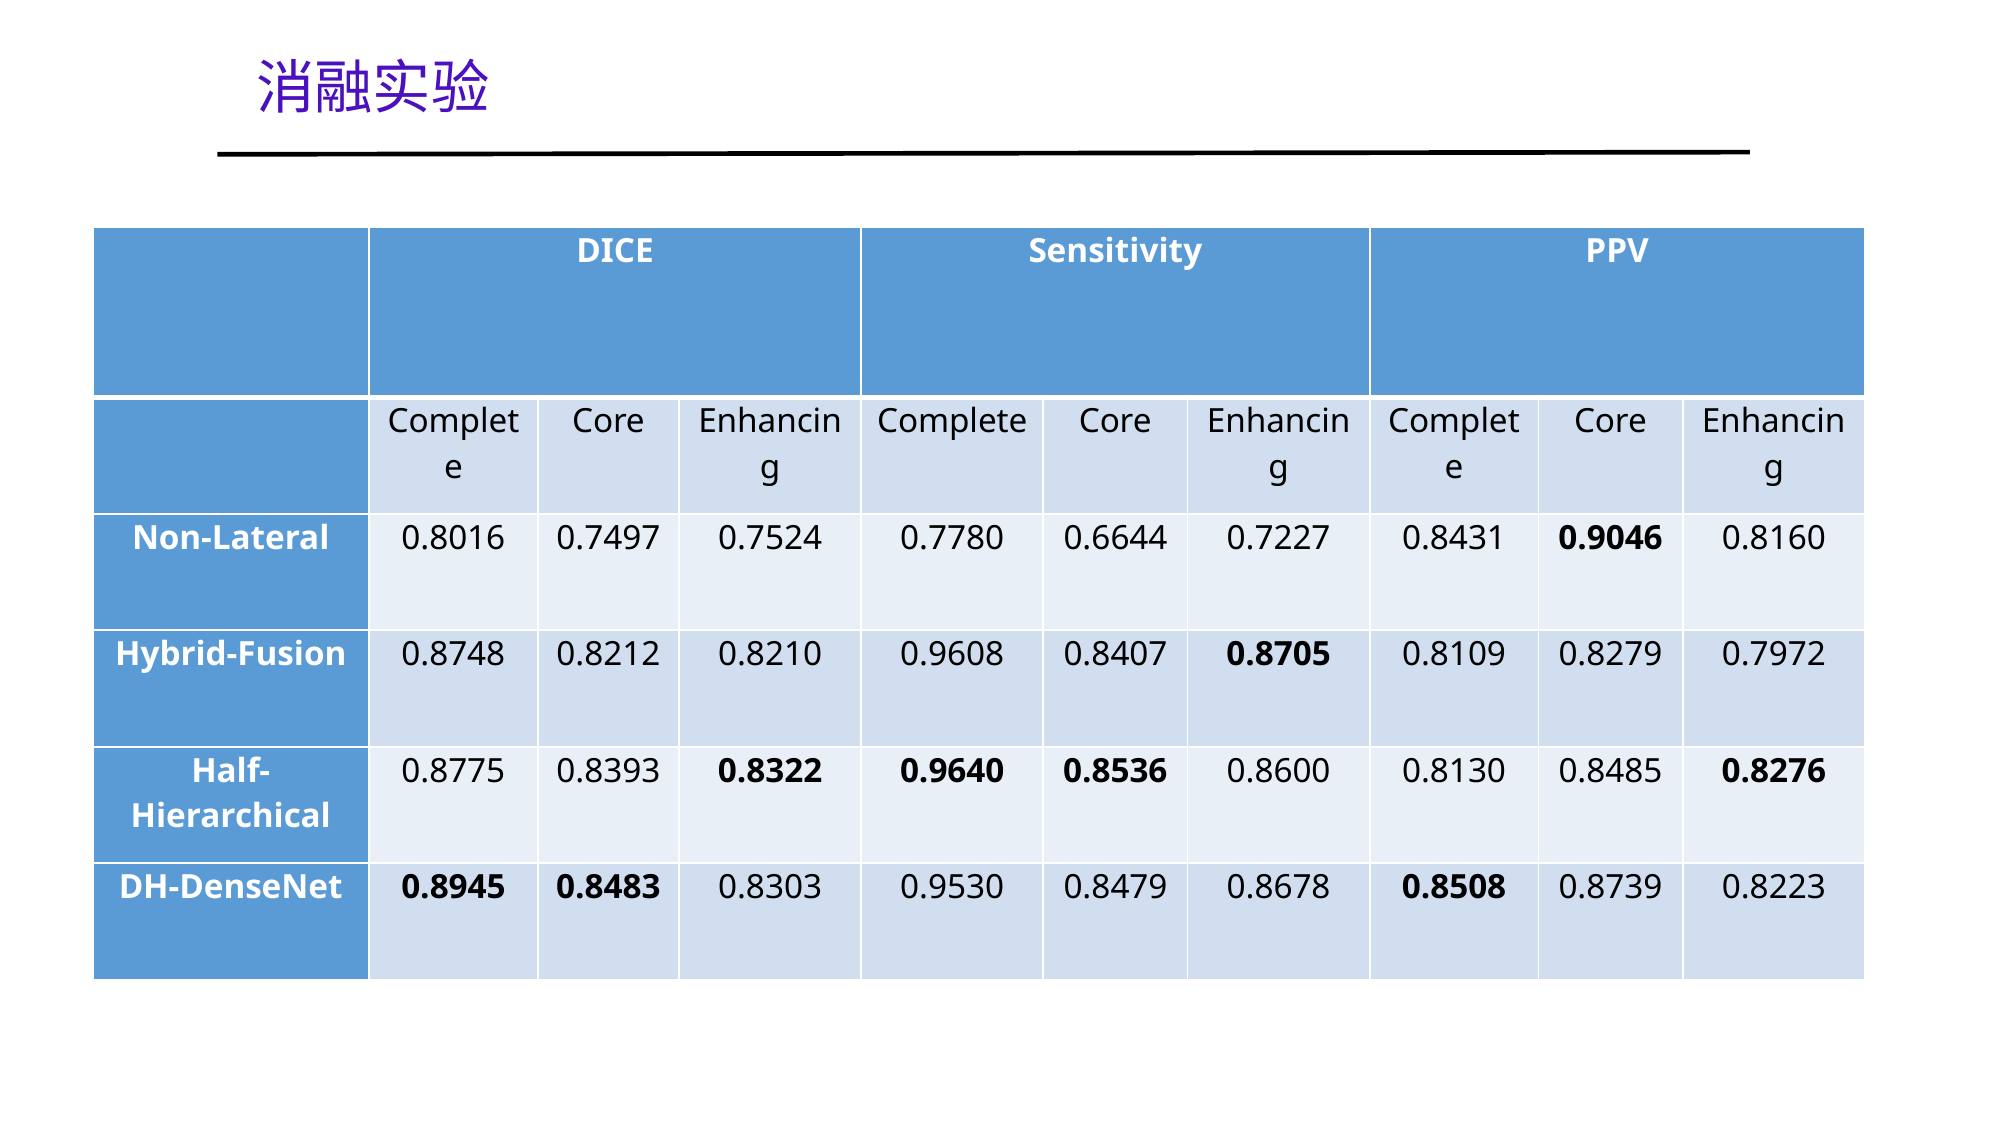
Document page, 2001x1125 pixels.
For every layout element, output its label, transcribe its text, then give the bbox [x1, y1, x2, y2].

table_cell 0.8407 [1044, 631, 1187, 746]
table_cell 0.8485 [1539, 748, 1682, 862]
table_cell 0.9530 [862, 864, 1042, 979]
table_cell 0.8016 [370, 515, 537, 629]
table_cell 0.8223 [1684, 864, 1864, 979]
table_cell [94, 400, 368, 513]
table_cell Enhancing [680, 400, 860, 513]
table_cell 0.8212 [539, 631, 678, 746]
table_cell Hybrid-Fusion [94, 631, 368, 746]
table_cell 0.8303 [680, 864, 860, 979]
table_cell Enhancing [1684, 400, 1864, 513]
table_cell 0.9640 [862, 748, 1042, 862]
table_cell 0.8600 [1188, 748, 1369, 862]
table_cell DH-DenseNet [94, 864, 368, 979]
table_cell 0.8739 [1539, 864, 1682, 979]
table_cell 0.8160 [1684, 515, 1864, 629]
table_cell Enhancing [1188, 400, 1369, 513]
table_cell 0.9046 [1539, 515, 1682, 629]
table_cell Half-Hierarchical [94, 748, 368, 862]
table_header [94, 228, 368, 395]
table_cell Complete [862, 400, 1042, 513]
table_cell 0.8279 [1539, 631, 1682, 746]
table_cell 0.8705 [1188, 631, 1369, 746]
table_cell 0.6644 [1044, 515, 1187, 629]
table_header Sensitivity [862, 228, 1369, 395]
table_cell 0.8393 [539, 748, 678, 862]
table_cell Complete [370, 400, 537, 513]
table_header DICE [370, 228, 860, 395]
table_cell Non-Lateral [94, 515, 368, 629]
table_cell 0.8678 [1188, 864, 1369, 979]
table_cell 0.7524 [680, 515, 860, 629]
table_cell 0.8322 [680, 748, 860, 862]
table_cell Core [1044, 400, 1187, 513]
table_cell 0.8479 [1044, 864, 1187, 979]
table_cell 0.8431 [1371, 515, 1538, 629]
table_cell Core [1539, 400, 1682, 513]
table_header PPV [1371, 228, 1864, 395]
table_cell 0.7780 [862, 515, 1042, 629]
table_cell 0.8276 [1684, 748, 1864, 862]
table_cell 0.8210 [680, 631, 860, 746]
table_cell 0.8130 [1371, 748, 1538, 862]
table_cell 0.8109 [1371, 631, 1538, 746]
table_cell 0.8775 [370, 748, 537, 862]
table_cell 0.9608 [862, 631, 1042, 746]
table_cell Core [539, 400, 678, 513]
table_cell 0.8483 [539, 864, 678, 979]
table_cell Complete [1371, 400, 1538, 513]
table_cell 0.8748 [370, 631, 537, 746]
table_cell 0.7497 [539, 515, 678, 629]
text_box 消融实验 [241, 42, 838, 128]
table_cell 0.8508 [1371, 864, 1538, 979]
table_cell 0.8945 [370, 864, 537, 979]
table_cell 0.7227 [1188, 515, 1369, 629]
table_cell 0.7972 [1684, 631, 1864, 746]
table_cell 0.8536 [1044, 748, 1187, 862]
